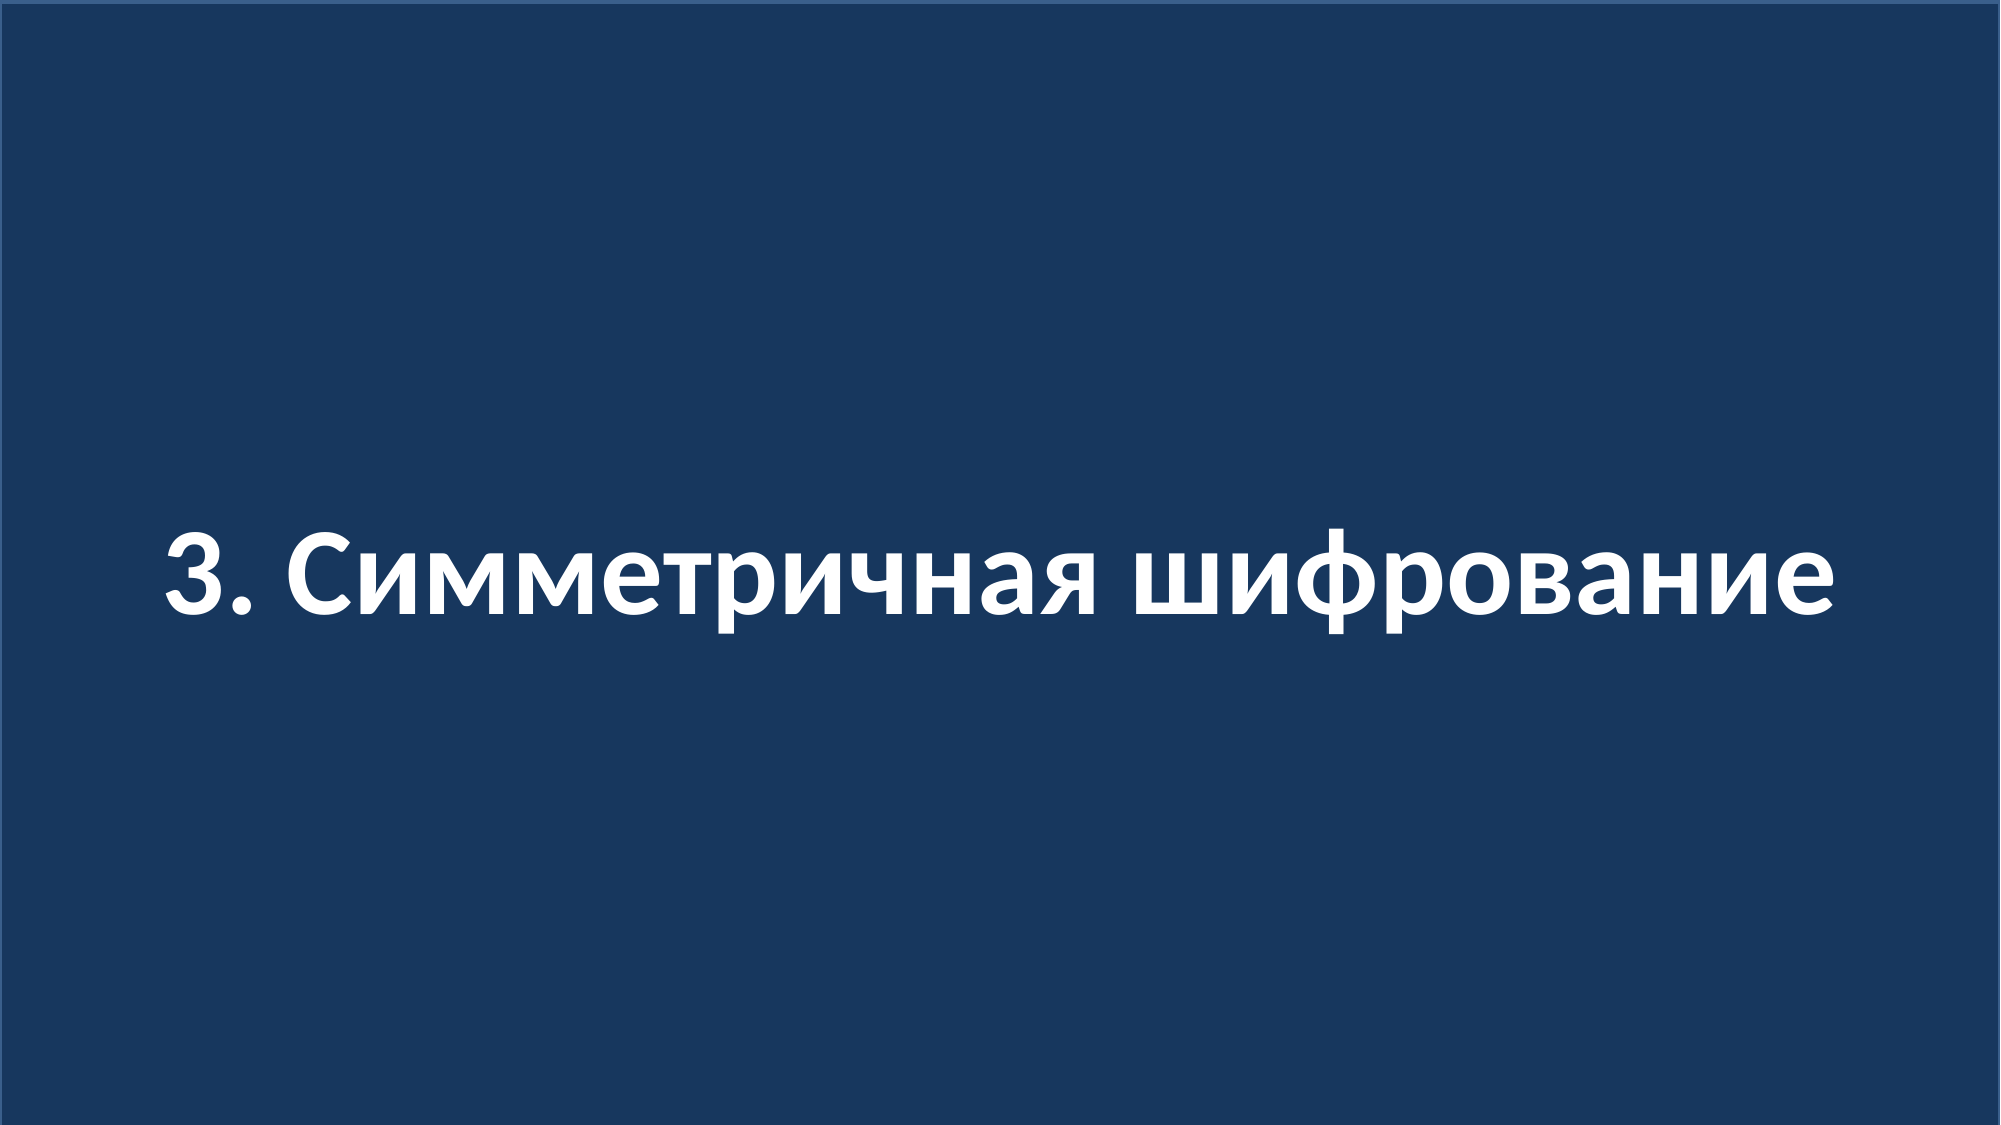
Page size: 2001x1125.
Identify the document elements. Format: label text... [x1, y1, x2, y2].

text_box 3. Симметричная шифрование [0, 0, 2000, 1125]
